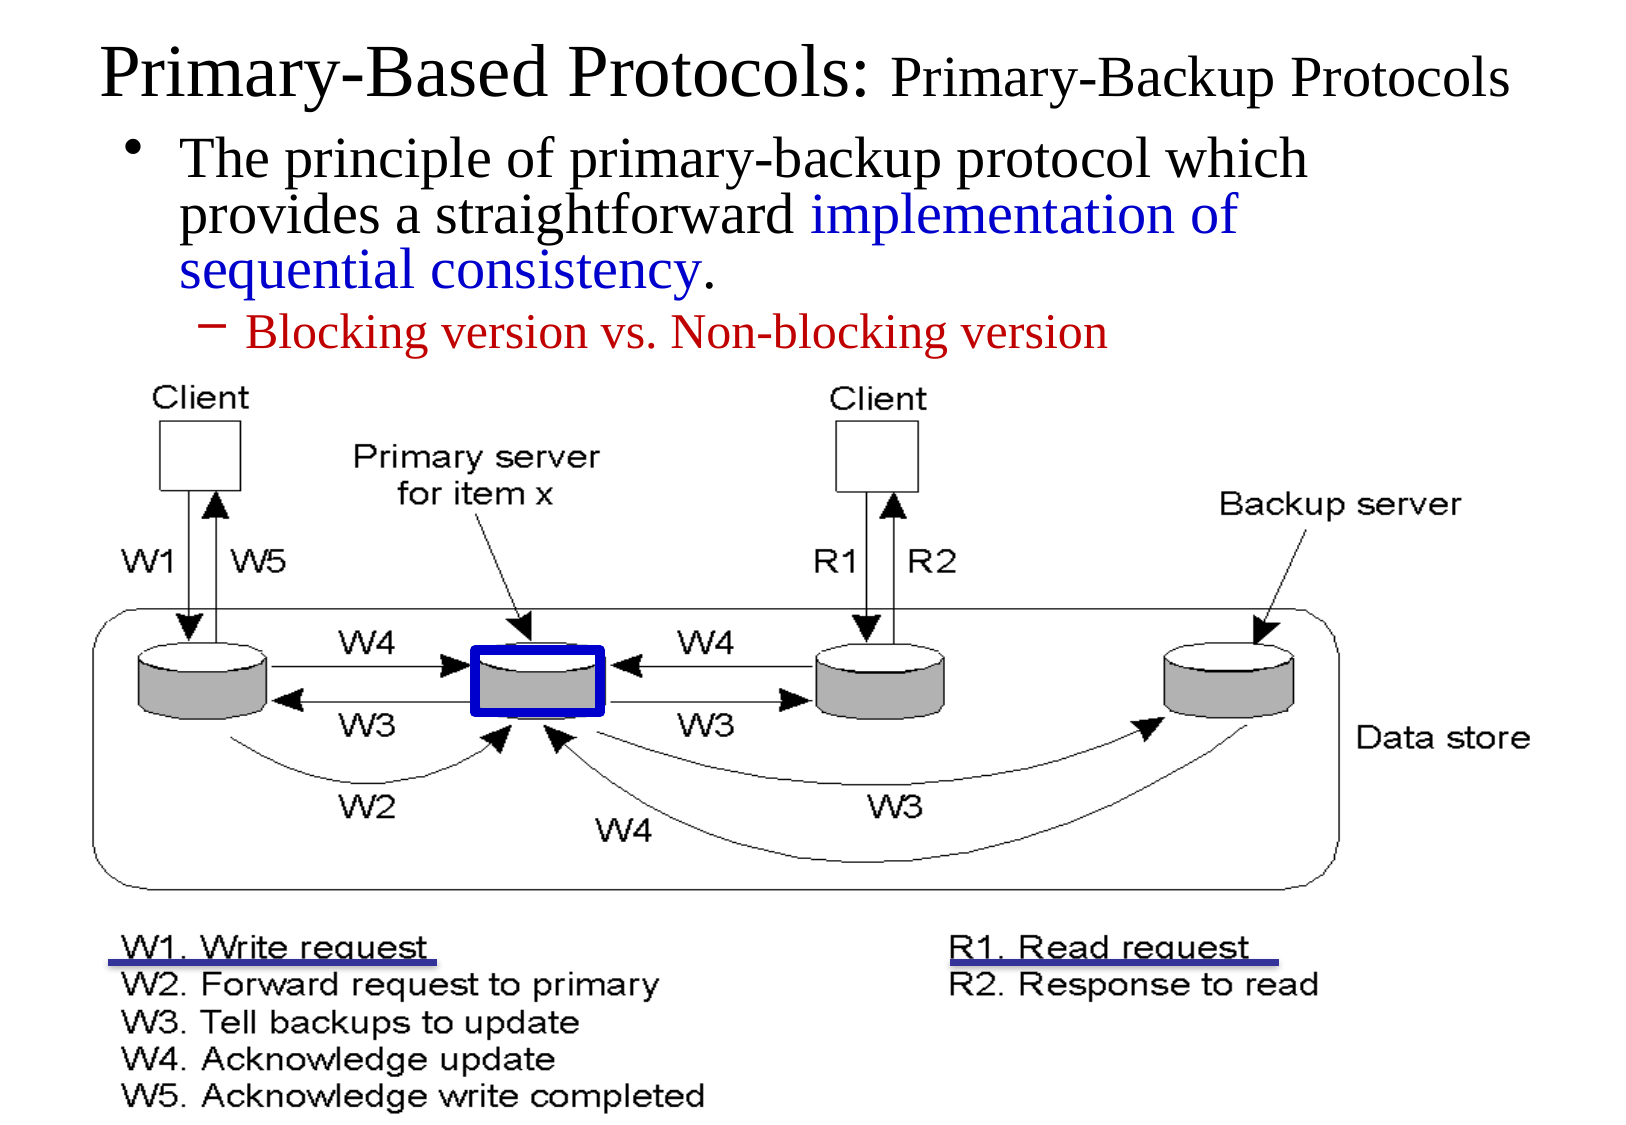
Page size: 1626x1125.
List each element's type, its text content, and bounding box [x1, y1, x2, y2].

picture [40, 349, 1578, 1125]
title Primary-Based Protocols: Primary-Backup Protocols [81, 0, 1544, 133]
list The principle of primary-backup protocol which provides a straightforward implementation of sequential consistency. Blocking version vs. Non-blocking version [108, 125, 1504, 348]
